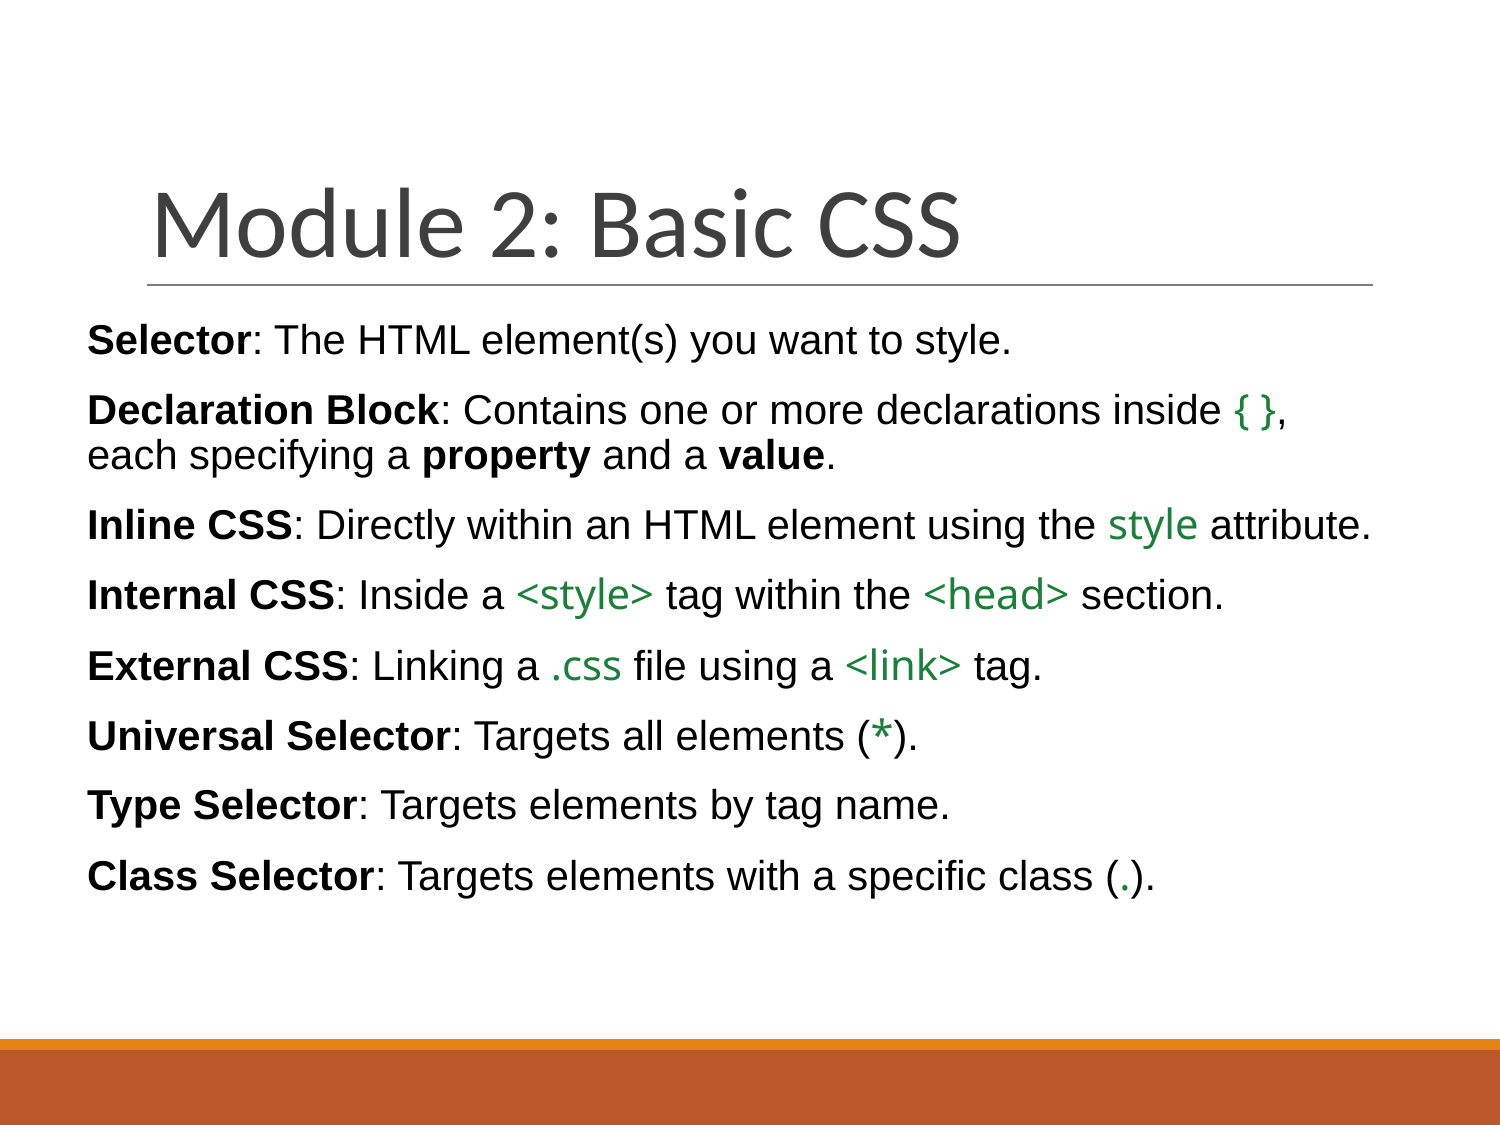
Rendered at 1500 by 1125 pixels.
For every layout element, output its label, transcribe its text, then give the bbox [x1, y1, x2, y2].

title Module 2: Basic CSS [135, 47, 1373, 285]
list Selector: The HTML element(s) you want to style. Declaration Block: Contains one or more declarations inside { }, each specifying a property and a value. Inline CSS: Directly within an HTML element using the style attribute. Internal CSS: Inside a <style> tag within the <head> section. External CSS: Linking a .css file using a <link> tag. Universal Selector: Targets all elements (*). Type Selector: Targets elements by tag name. Class Selector: Targets elements with a specific class (.). [87, 311, 1373, 1080]
